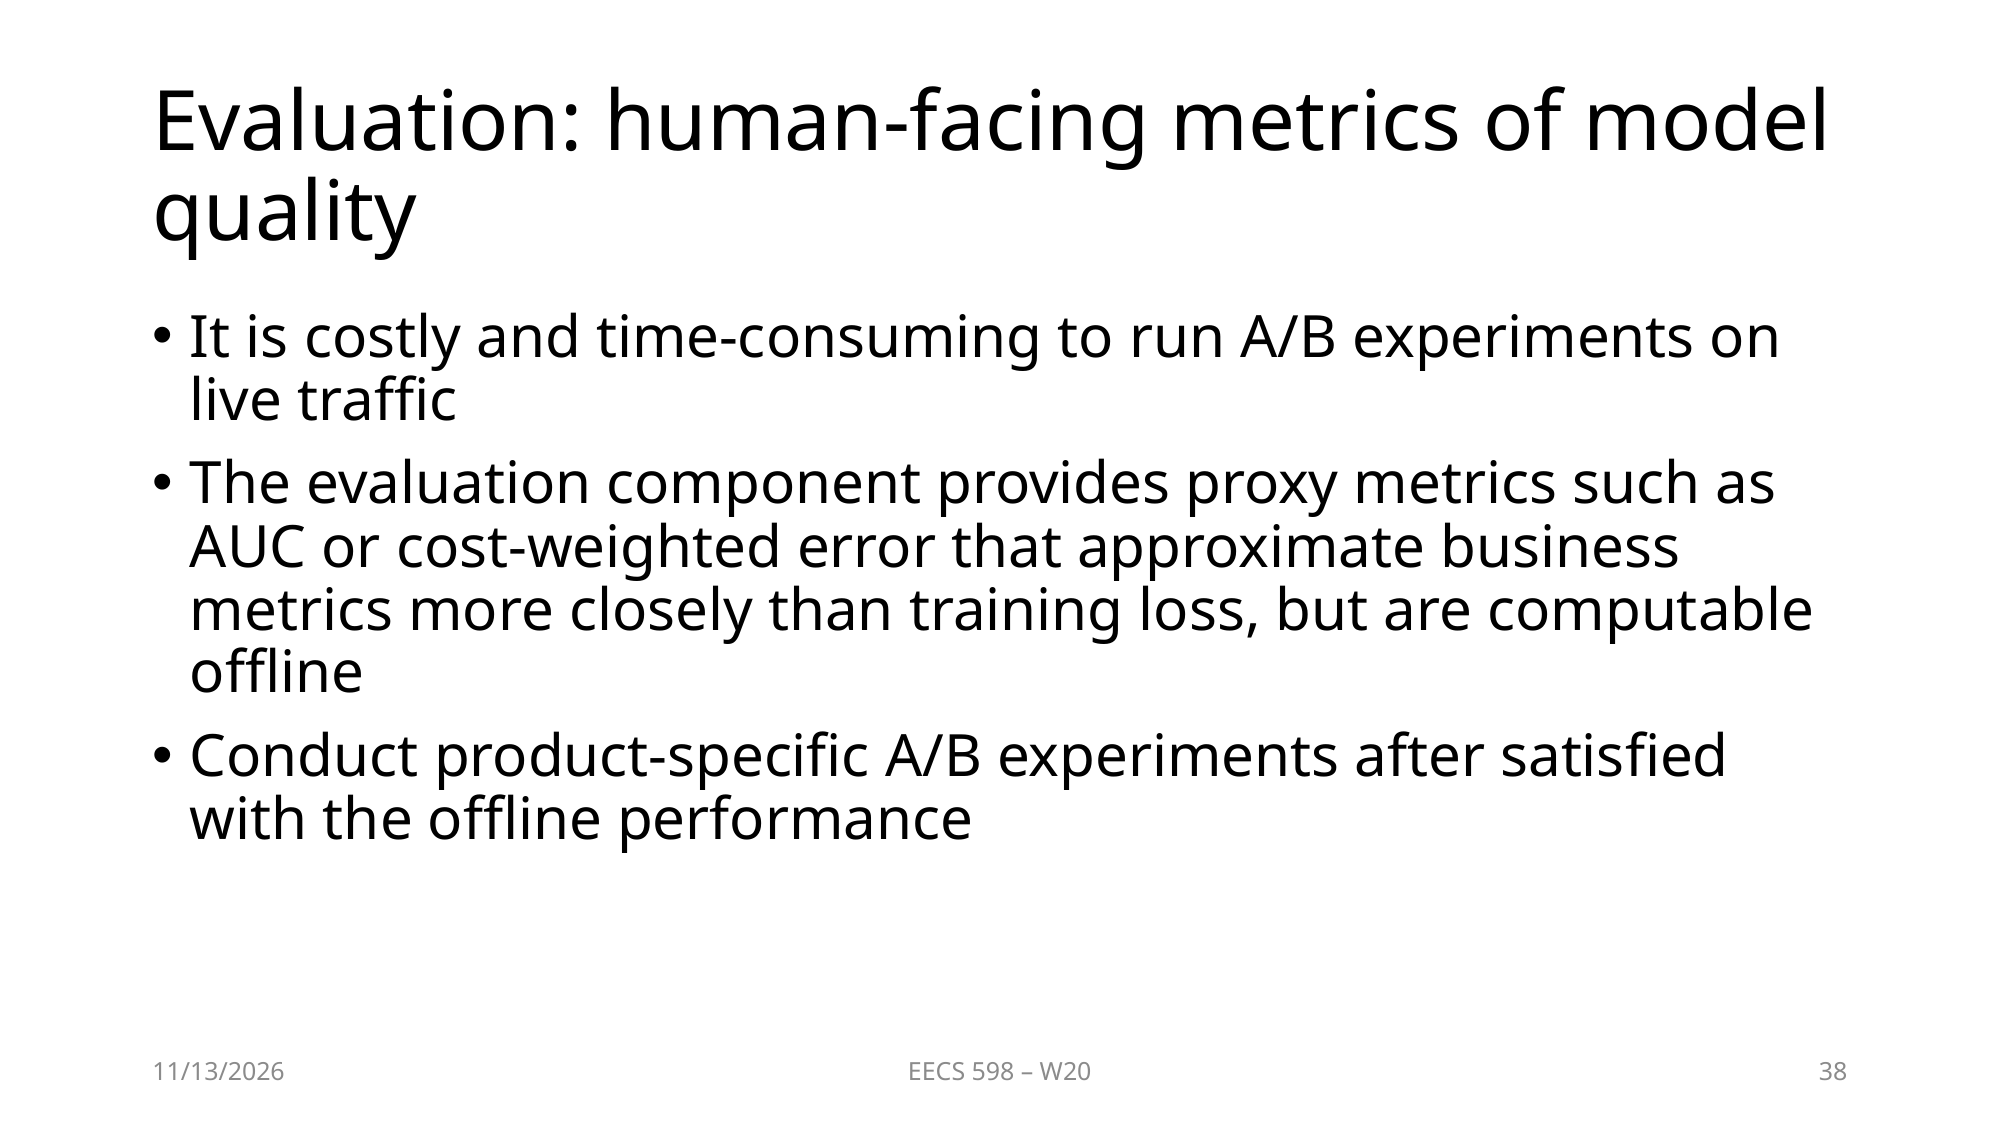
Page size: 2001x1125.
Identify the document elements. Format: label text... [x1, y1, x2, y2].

slide_number 38 [1412, 1042, 1863, 1103]
footer EECS 598 – W20 [662, 1042, 1338, 1103]
title Evaluation: human-facing metrics of model quality [137, 59, 1863, 278]
list It is costly and time-consuming to run A/B experiments on live traffic The evaluation component provides proxy metrics such as AUC or cost-weighted error that approximate business metrics more closely than training loss, but are computable offline Conduct product-specific A/B experiments after satisfied with the offline performance [137, 299, 1863, 1014]
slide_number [137, 1042, 588, 1103]
